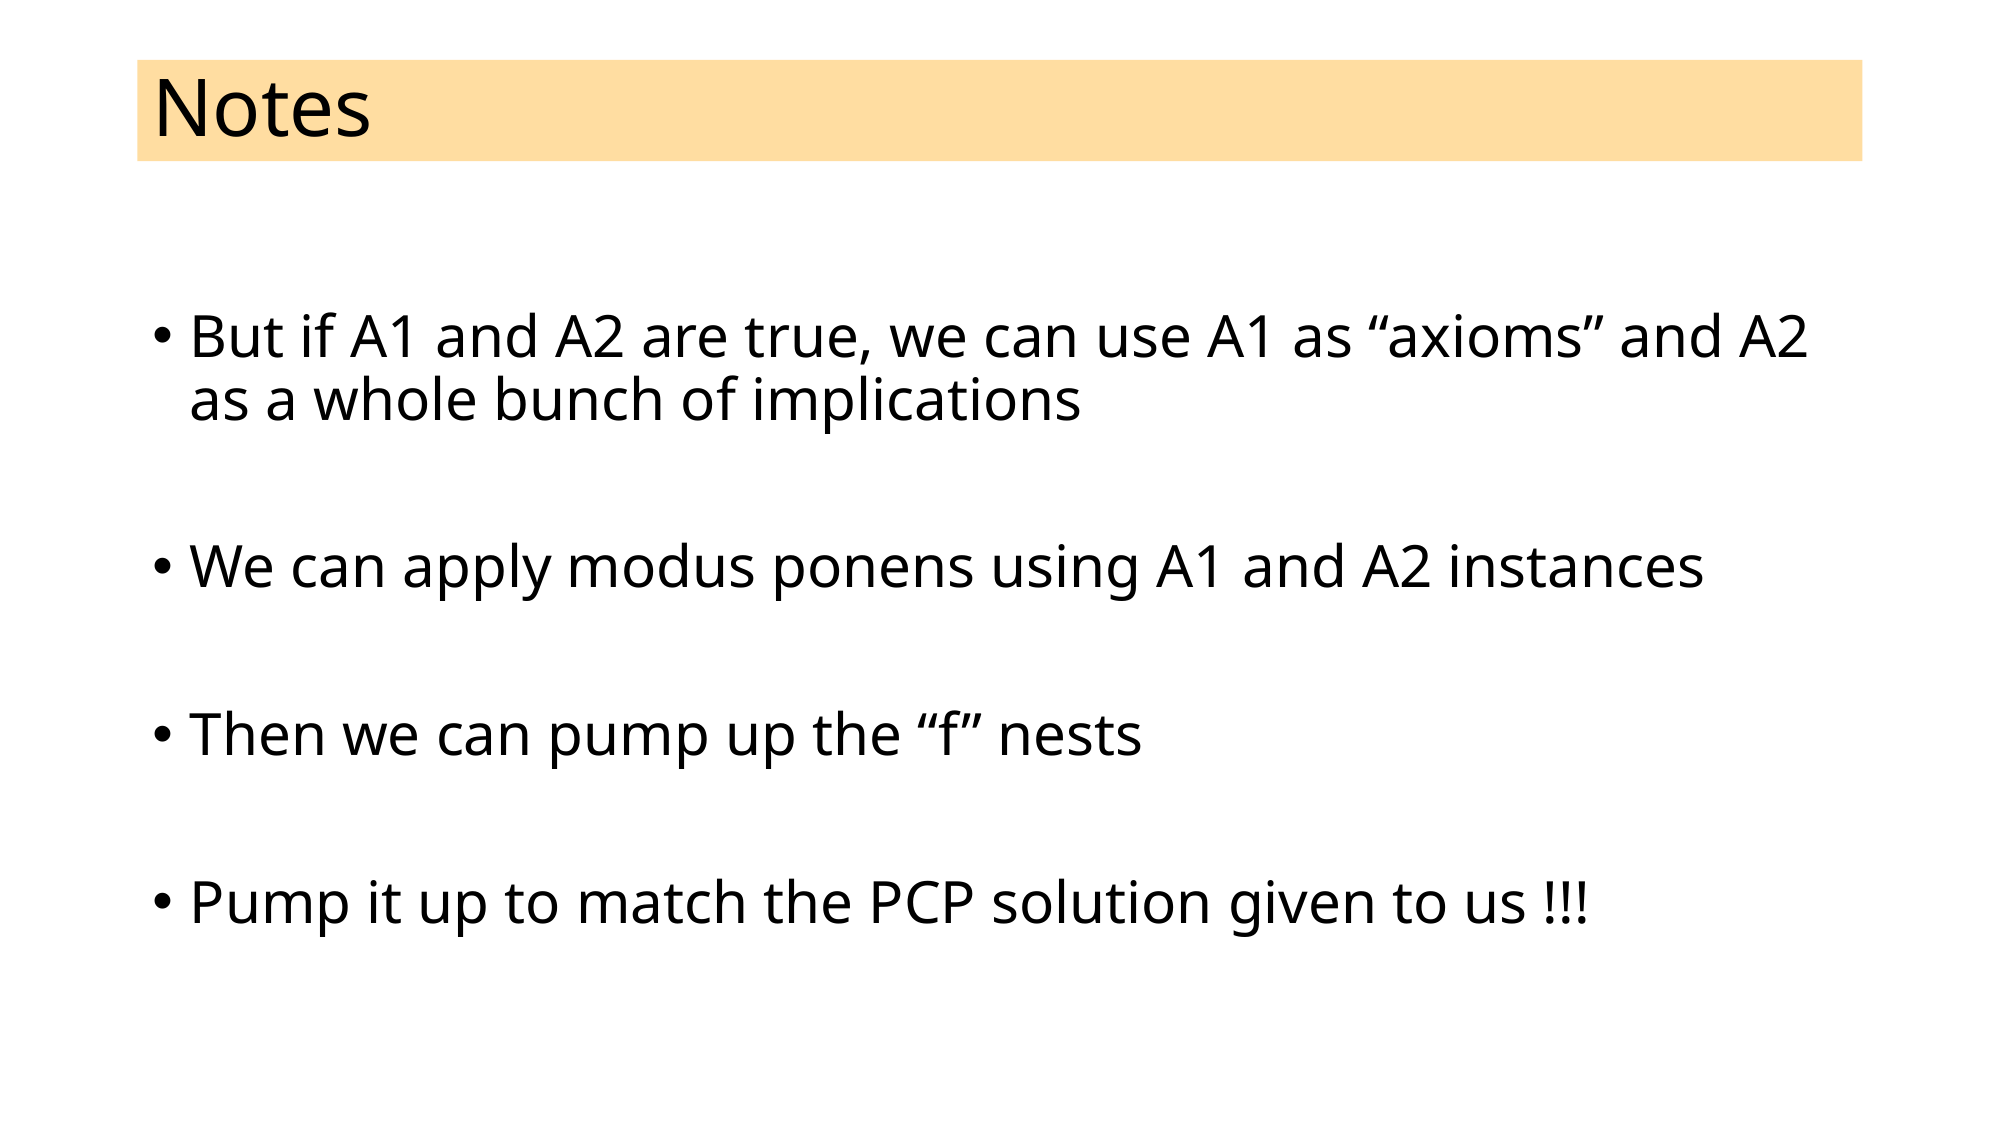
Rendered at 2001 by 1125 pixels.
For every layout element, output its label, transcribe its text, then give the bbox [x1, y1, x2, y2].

list But if A1 and A2 are true, we can use A1 as “axioms” and A2 as a whole bunch of implications We can apply modus ponens using A1 and A2 instances Then we can pump up the “f” nests Pump it up to match the PCP solution given to us !!! [137, 299, 1863, 1014]
title Notes [137, 59, 1863, 162]
